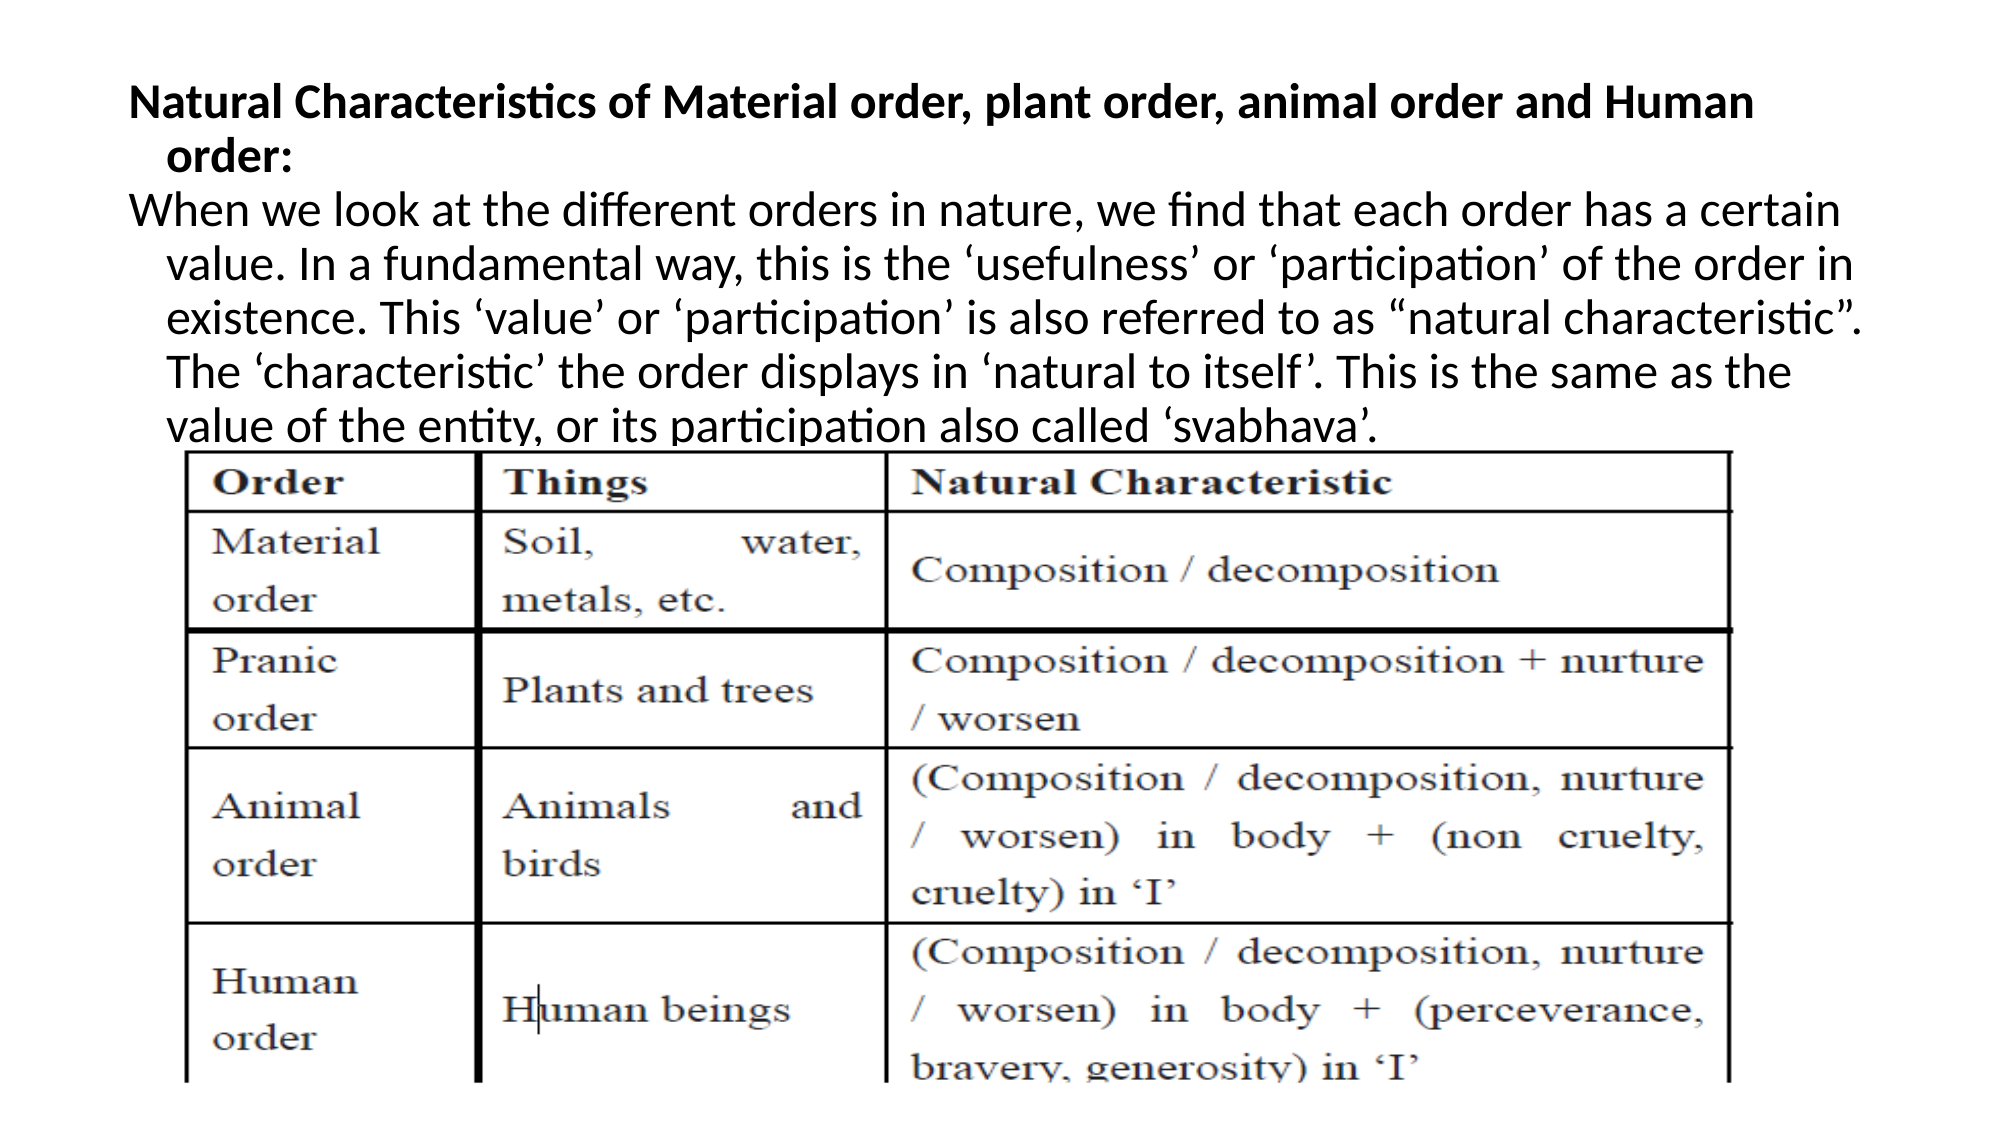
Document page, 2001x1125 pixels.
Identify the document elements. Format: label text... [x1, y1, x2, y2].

picture [177, 446, 1750, 1094]
list Natural Characteristics of Material order, plant order, animal order and Human order: When we look at the different orders in nature, we find that each order has a certain value. In a fundamental way, this is the ‘usefulness’ or ‘participation’ of the order in existence. This ‘value’ or ‘participation’ is also referred to as “natural characteristic”. The ‘characteristic’ the order displays in ‘natural to itself’. This is the same as the value of the entity, or its participation also called ‘svabhava’. [113, 68, 1891, 1041]
